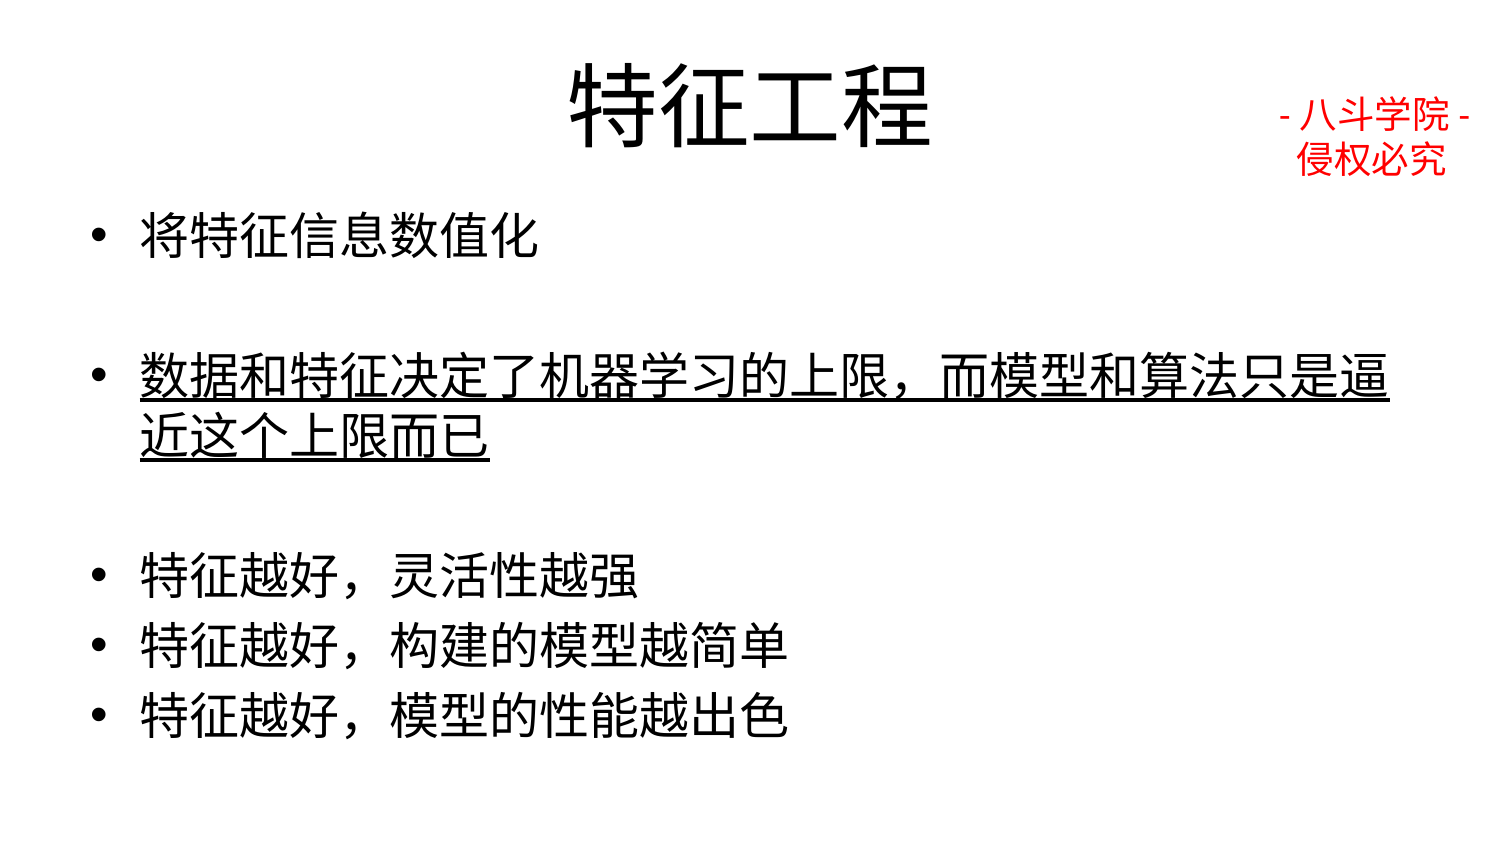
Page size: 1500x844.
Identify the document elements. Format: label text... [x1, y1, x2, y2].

text_box -八斗学院- 侵权必究 [1264, 83, 1500, 189]
title 特征工程 [75, 33, 1425, 175]
list 将特征信息数值化 数据和特征决定了机器学习的上限，而模型和算法只是逼近这个上限而已 特征越好，灵活性越强 特征越好，构建的模型越简单 特征越好，模型的性能越出色 [75, 196, 1425, 754]
